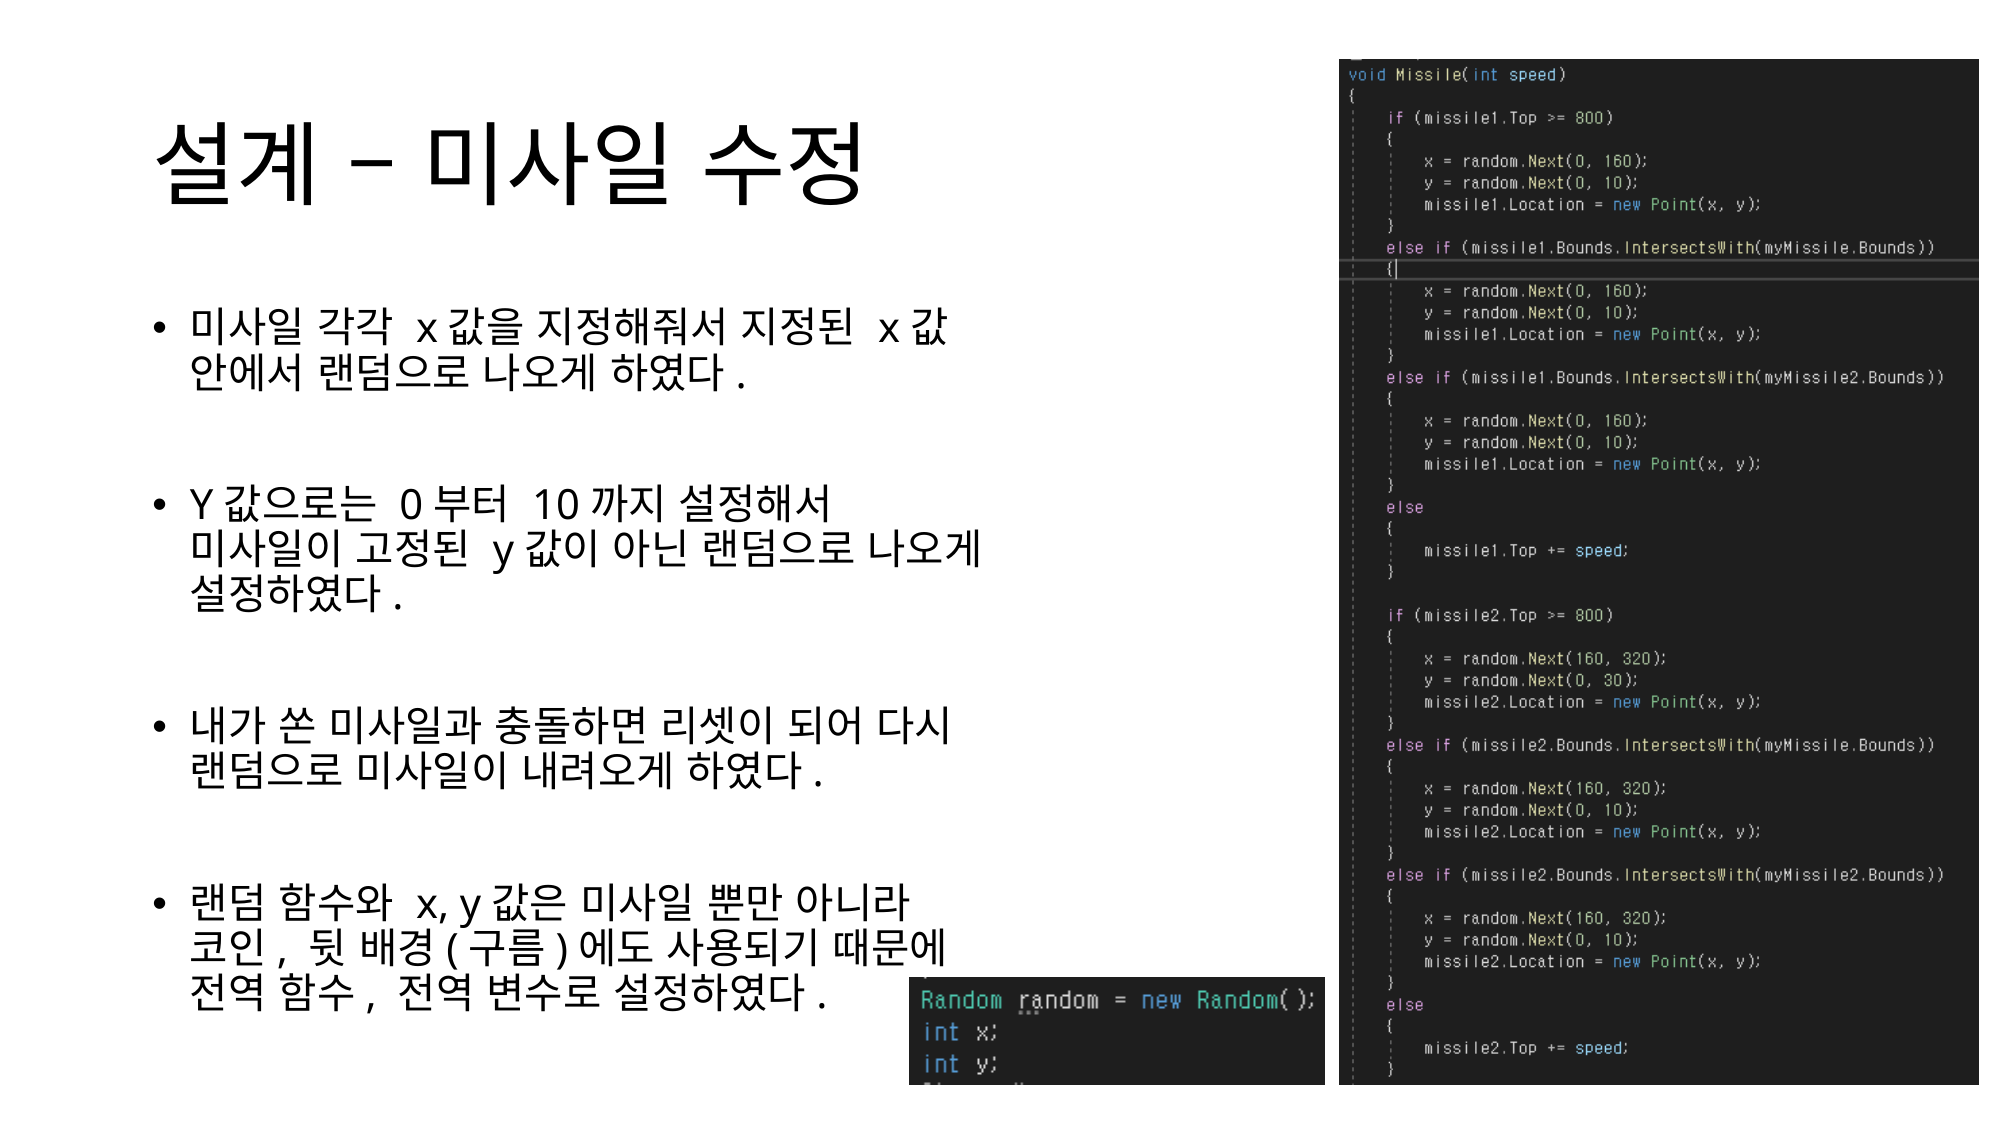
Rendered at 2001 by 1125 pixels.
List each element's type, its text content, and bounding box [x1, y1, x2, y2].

picture [1338, 59, 1979, 1085]
list 미사일 각각 x값을 지정해줘서 지정된 x값 안에서 랜덤으로 나오게 하였다. Y값으로는 0부터 10까지 설정해서 미사일이 고정된 y값이 아닌 랜덤으로 나오게 설정하였다. 내가 쏜 미사일과 충돌하면 리셋이 되어 다시 랜덤으로 미사일이 내려오게 하였다. 랜덤 함수와 x, y값은 미사일 뿐만 아니라 코인, 뒷 배경(구름)에도 사용되기 때문에 전역 함수, 전역 변수로 설정하였다. [137, 299, 1000, 1095]
title 설계 – 미사일 수정 [137, 59, 1338, 278]
picture [909, 977, 1325, 1085]
